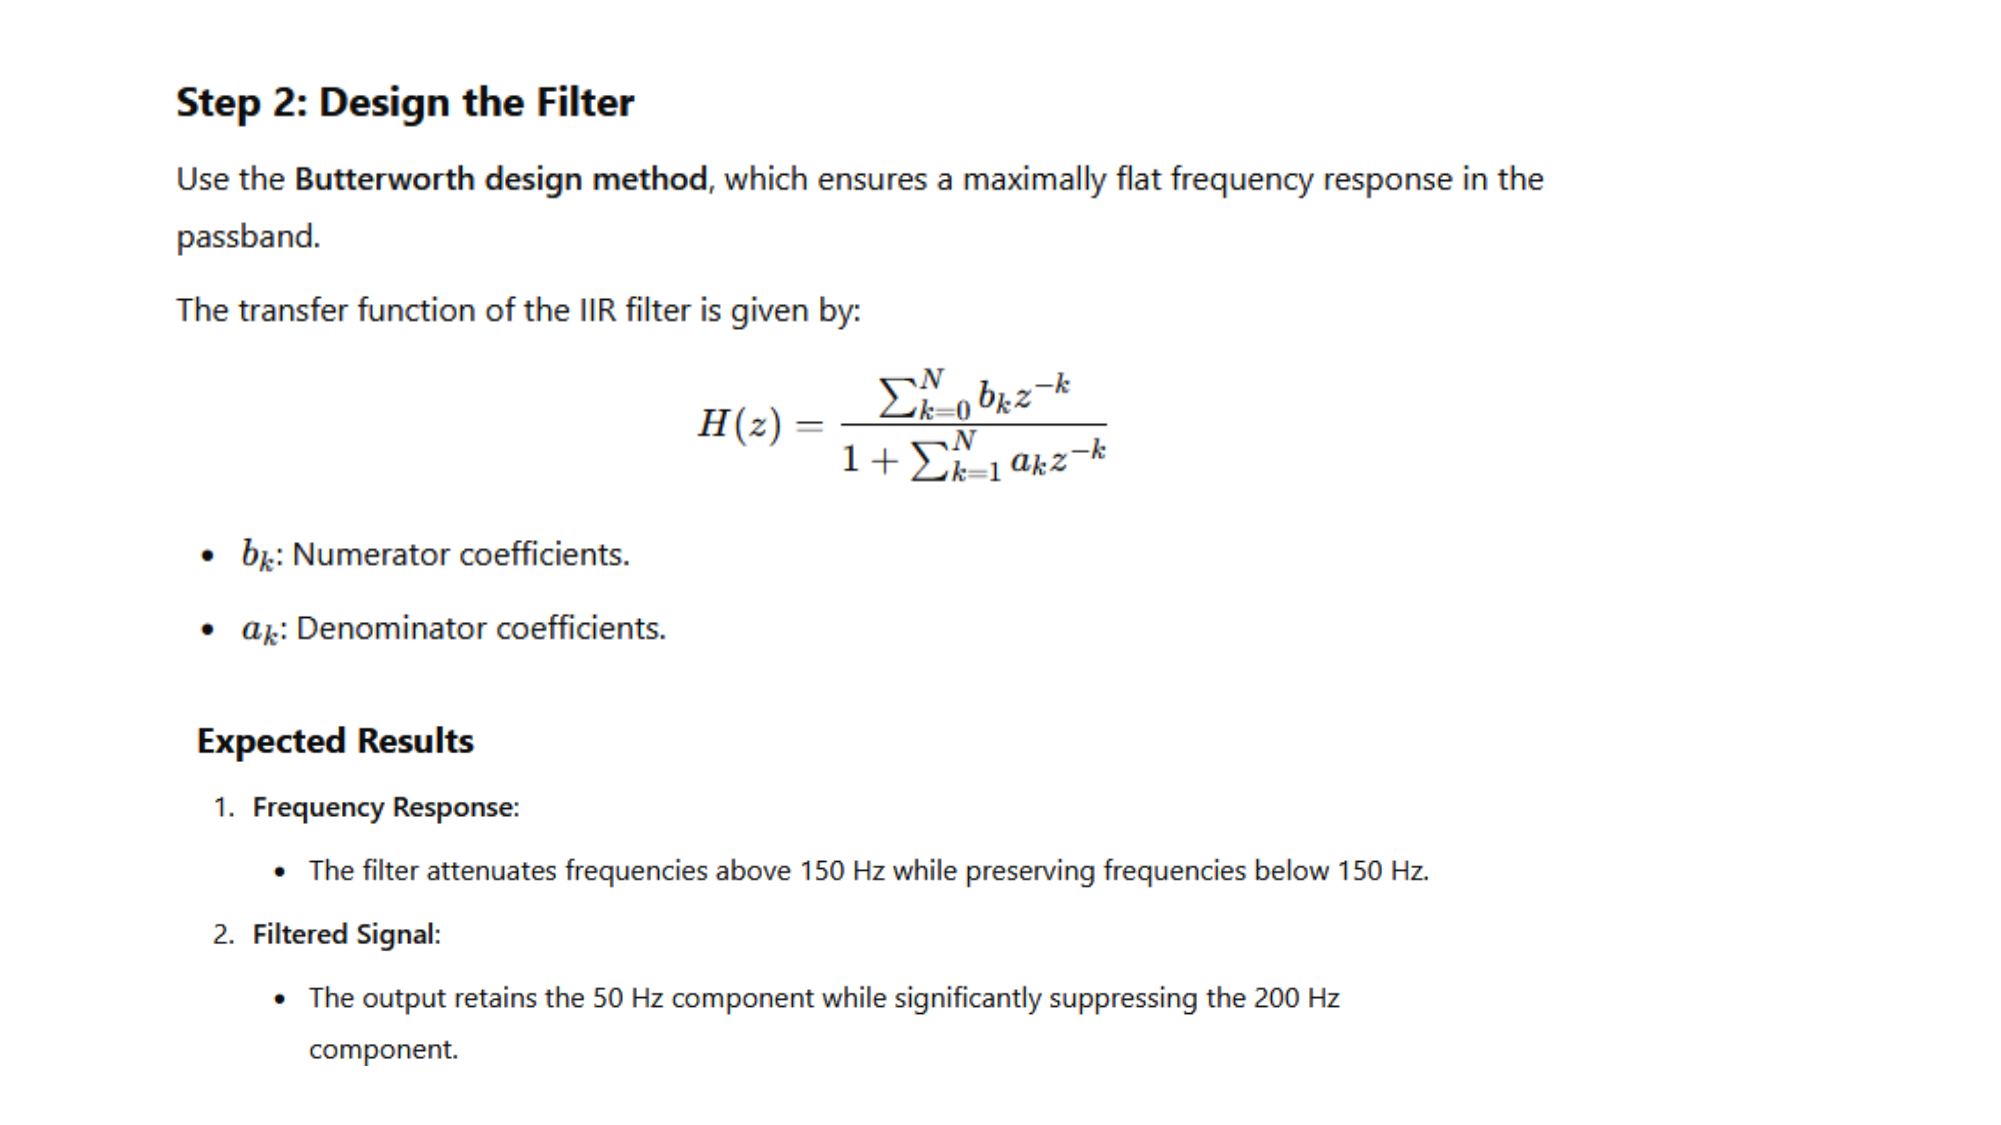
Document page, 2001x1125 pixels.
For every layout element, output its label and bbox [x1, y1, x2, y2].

picture [186, 709, 1456, 1066]
picture [149, 57, 1573, 658]
